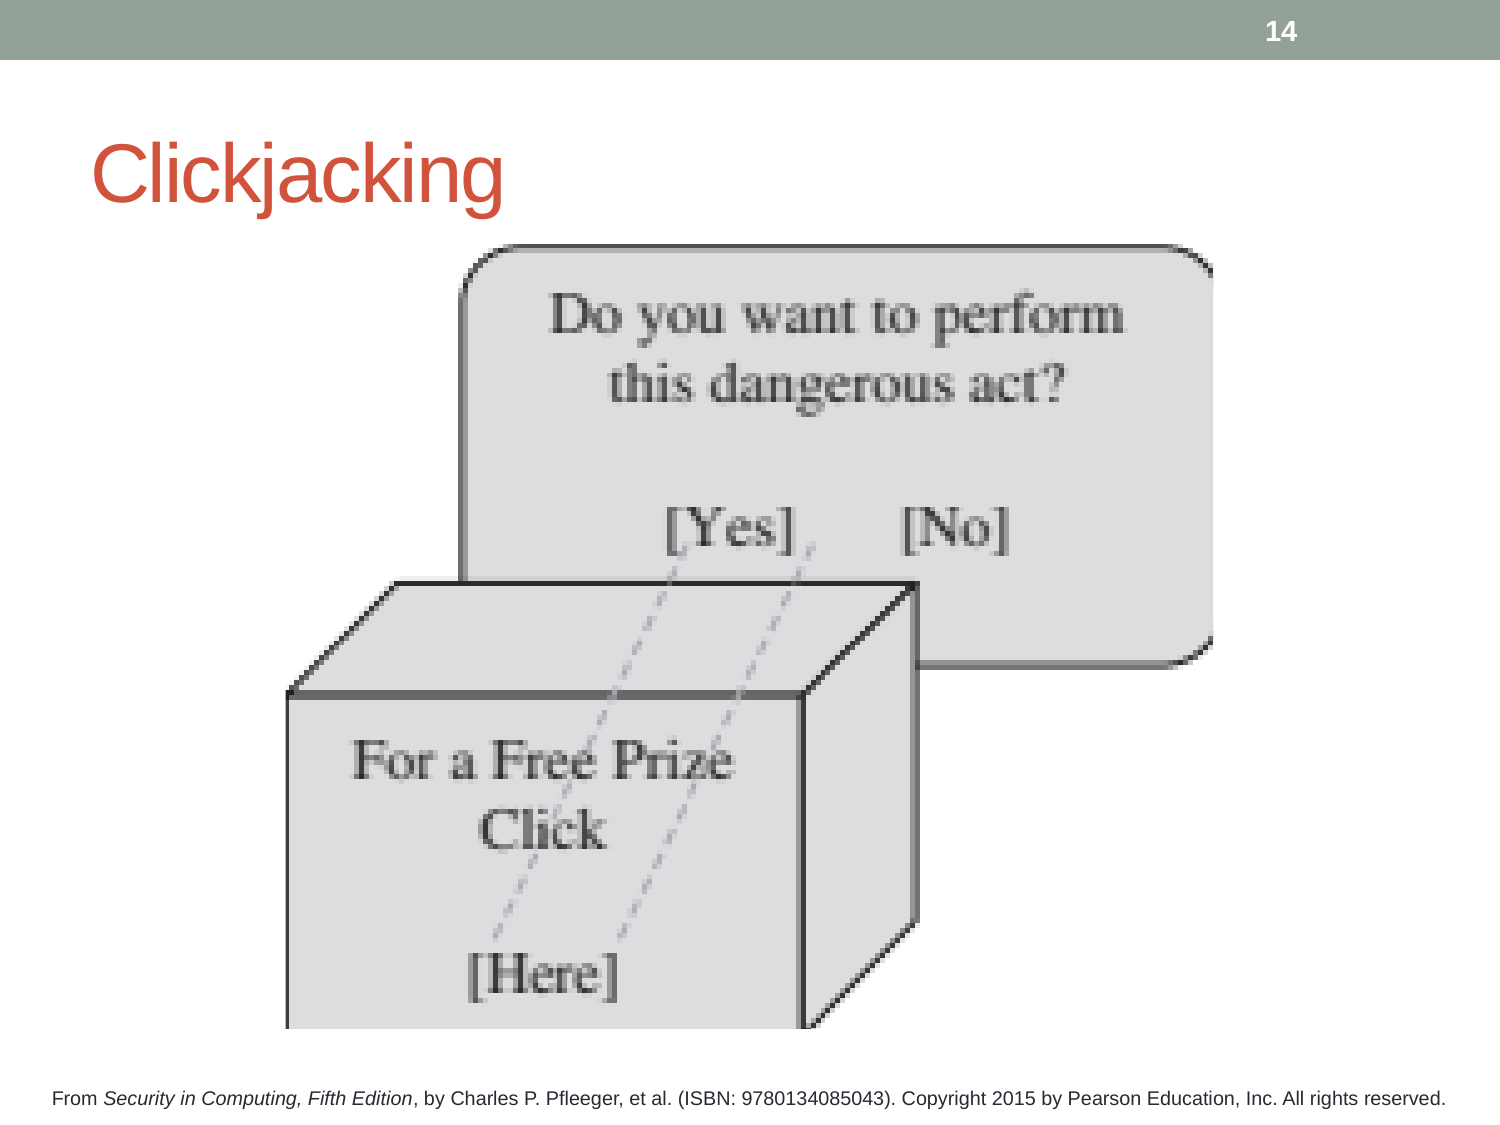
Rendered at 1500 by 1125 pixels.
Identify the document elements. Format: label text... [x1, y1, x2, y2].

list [285, 220, 1214, 1097]
slide_number 14 [1250, 3, 1425, 57]
footer From Security in Computing, Fifth Edition, by Charles P. Pfleeger, et al. (ISBN: 9780134085043). Copyright 2015 by Pearson Education, Inc. All rights reserved. [0, 1071, 1500, 1125]
title Clickjacking [75, 87, 1425, 250]
